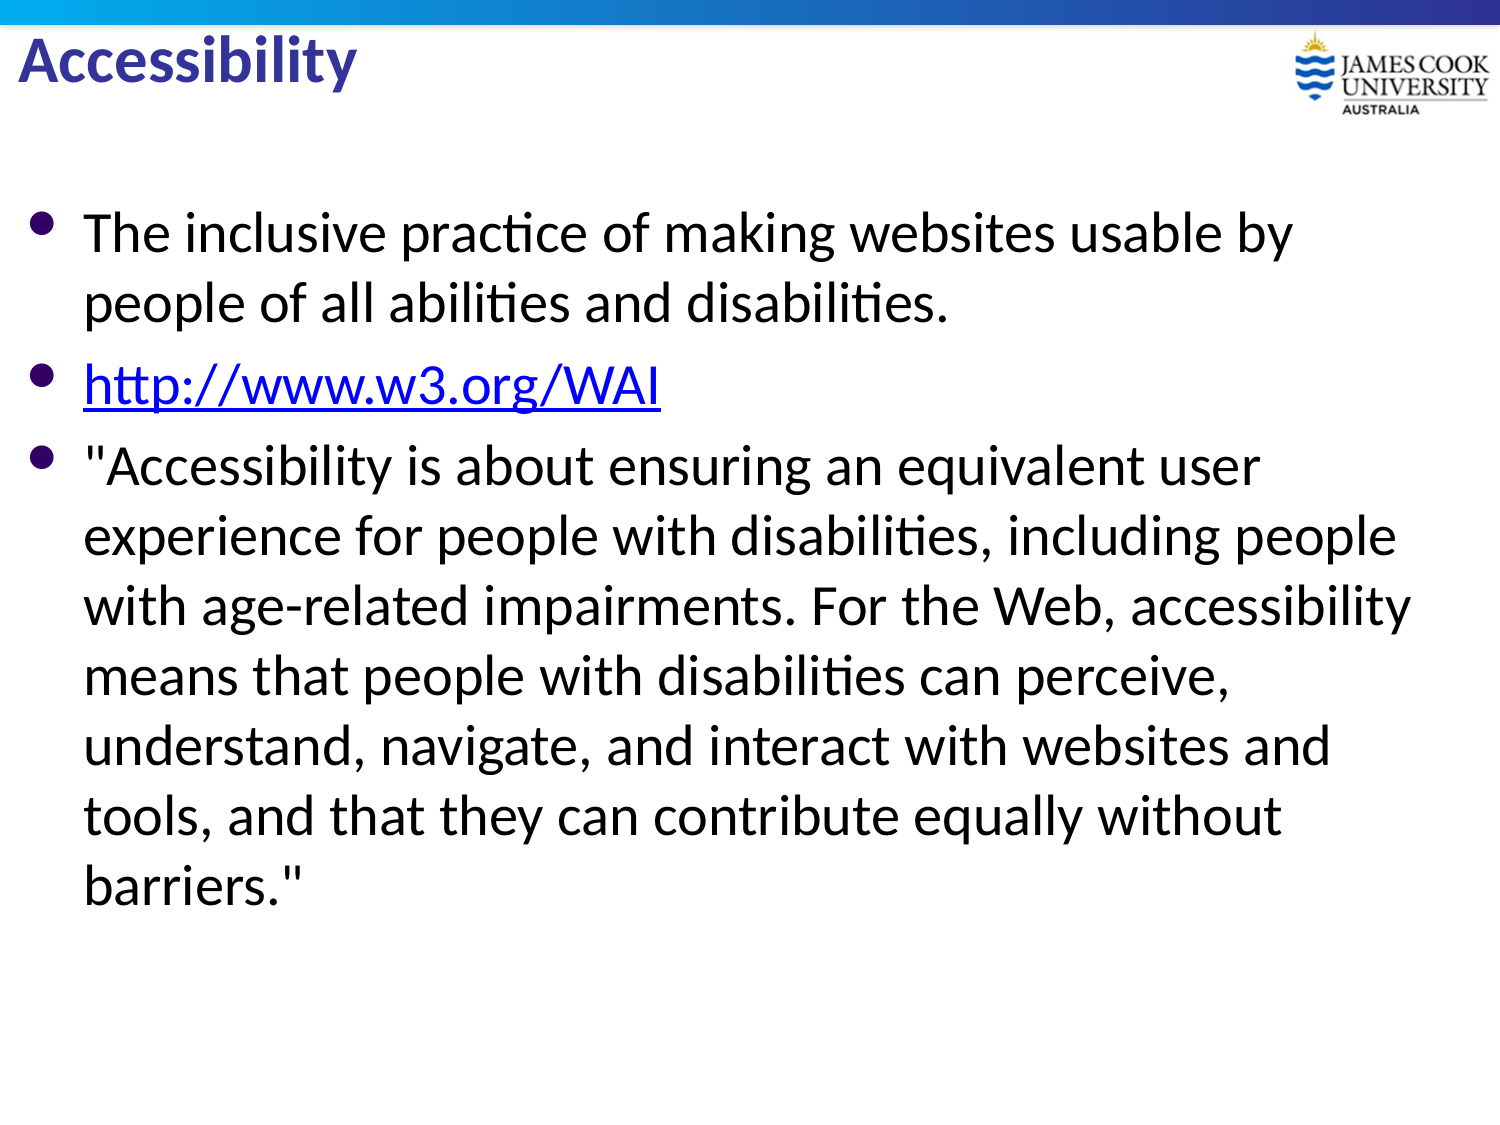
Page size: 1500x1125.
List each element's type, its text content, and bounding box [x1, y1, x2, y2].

picture [1287, 25, 1500, 123]
list The inclusive practice of making websites usable by people of all abilities and disabilities. http://www.w3.org/WAI "Accessibility is about ensuring an equivalent user experience for people with disabilities, including people with age-related impairments. For the Web, accessibility means that people with disabilities can perceive, understand, navigate, and interact with websites and tools, and that they can contribute equally without barriers." [11, 186, 1477, 1029]
title Accessibility [3, 8, 1411, 89]
